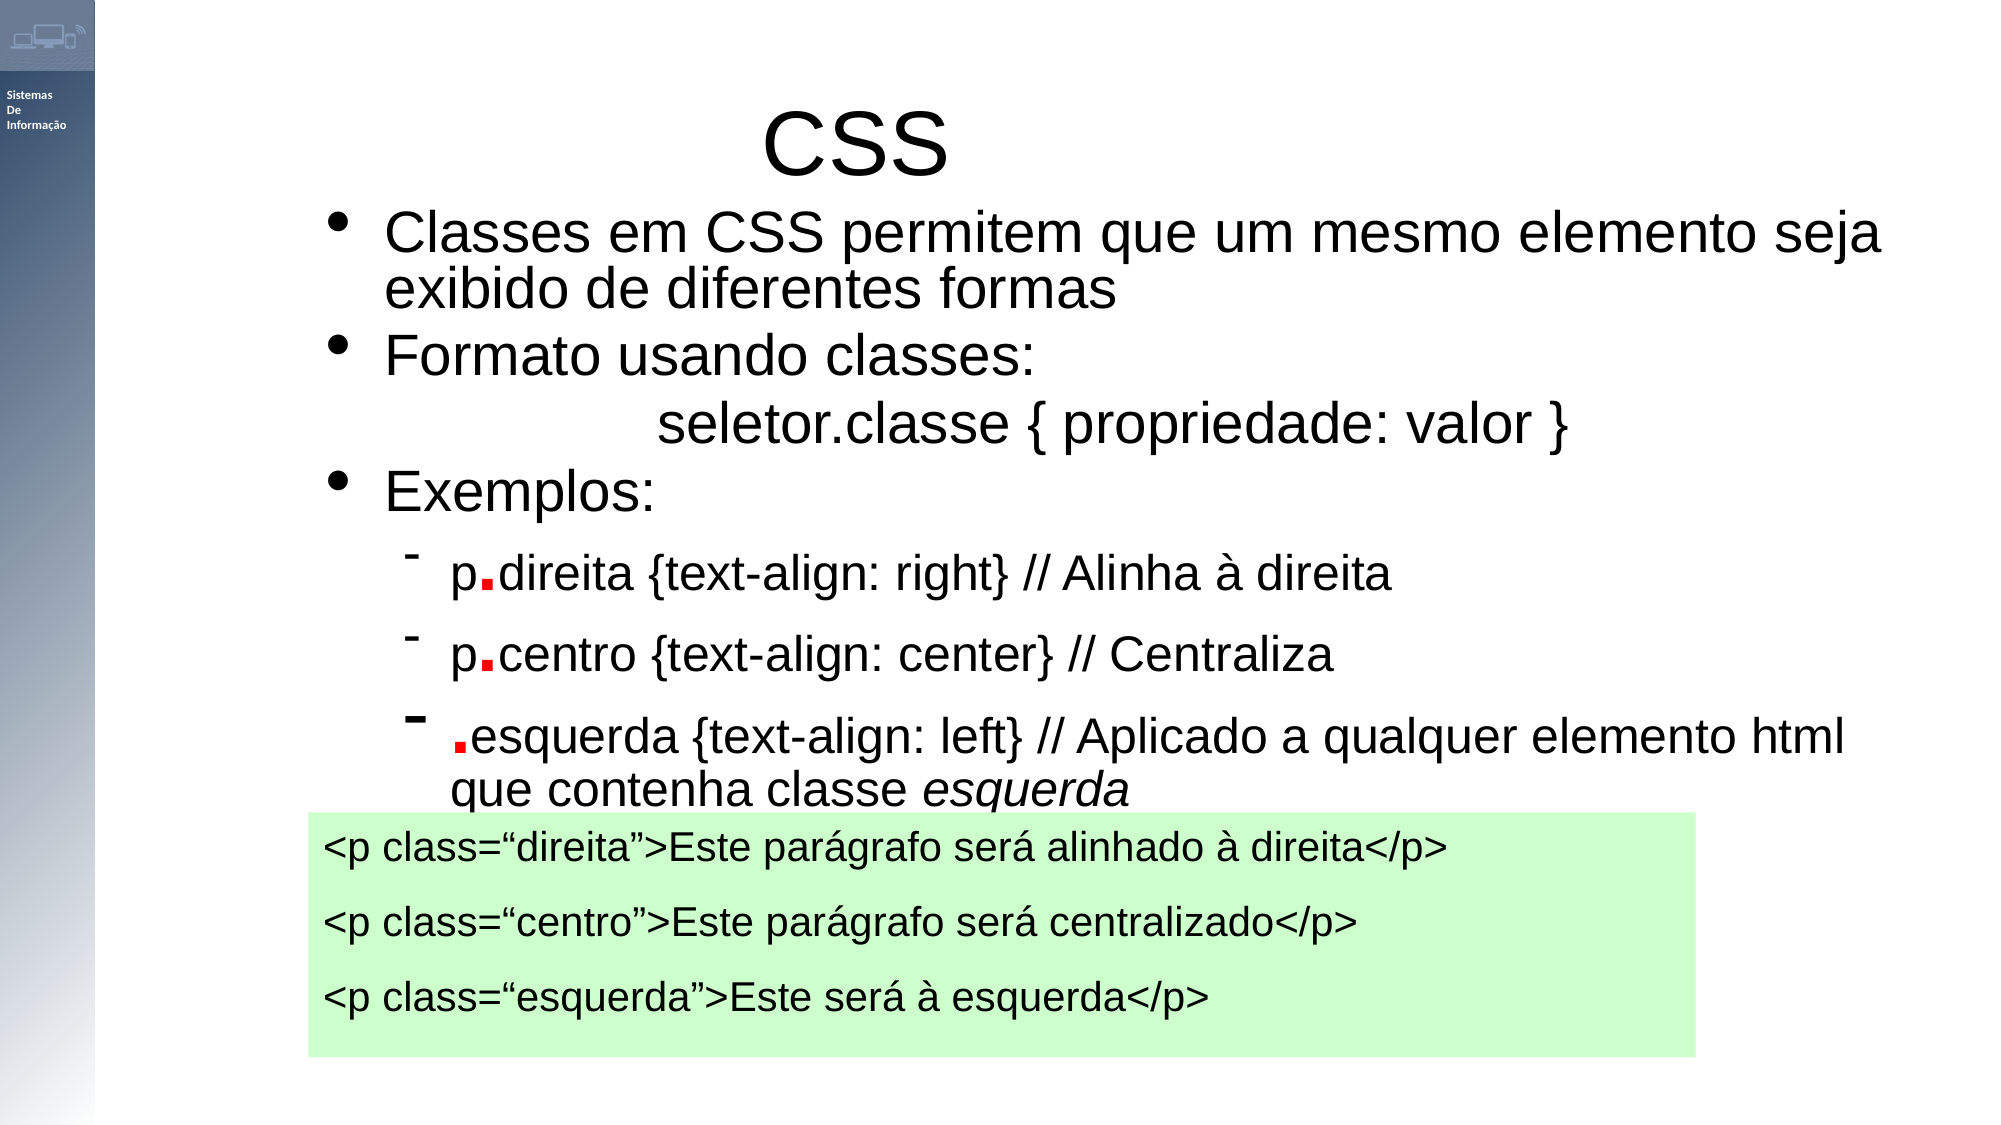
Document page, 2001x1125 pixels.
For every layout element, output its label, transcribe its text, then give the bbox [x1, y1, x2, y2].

text_box Classes em CSS permitem que um mesmo elemento seja exibido de diferentes formas Formato usando classes: seletor.classe { propriedade: valor } Exemplos: p.direita {text-align: right} // Alinha à direita p.centro {text-align: center} // Centraliza .esquerda {text-align: left} // Aplicado a qualquer elemento html que contenha classe esquerda [313, 199, 1914, 800]
picture [0, 0, 95, 71]
text_box <p class=“direita”>Este parágrafo será alinhado à direita</p> <p class=“centro”>Este parágrafo será centralizado</p> <p class=“esquerda”>Este será à esquerda</p> [308, 812, 1696, 1058]
text_box CSS [324, 45, 1388, 199]
